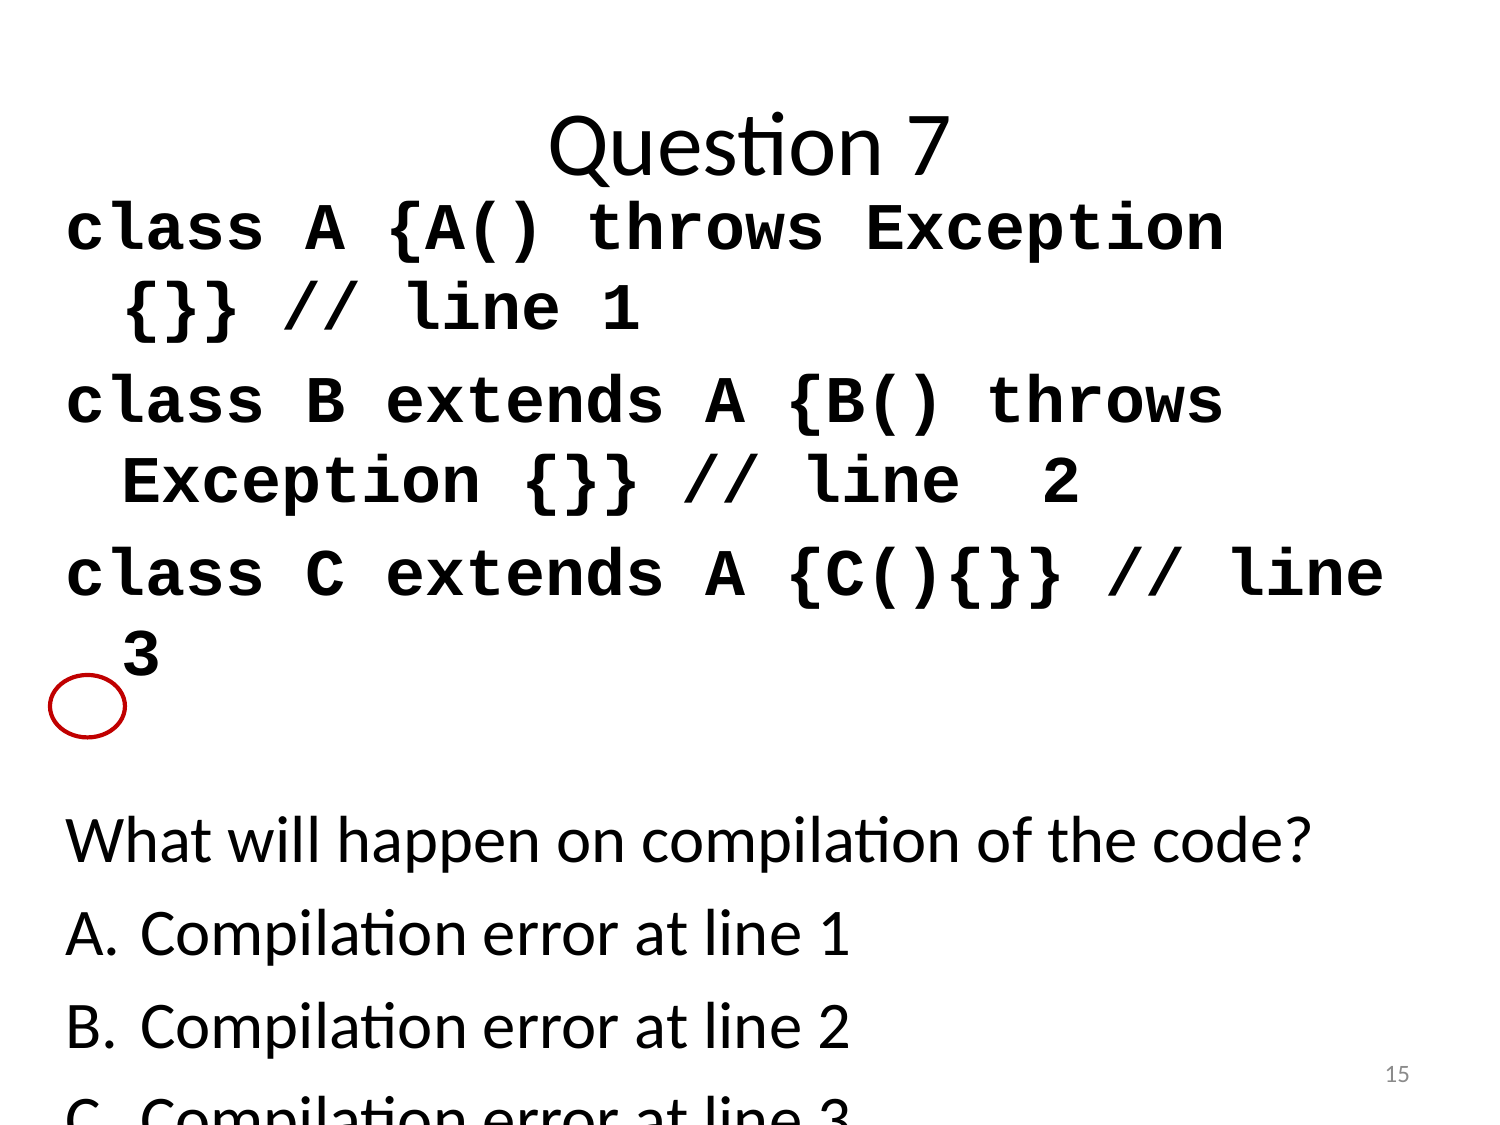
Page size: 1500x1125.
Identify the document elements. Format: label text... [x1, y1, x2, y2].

title Question 7 [75, 45, 1425, 174]
text_box [47, 672, 128, 740]
list class A {A() throws Exception {}} // line 1 class B extends A {B() throws Exception {}} // line 2 class C extends A {C(){}} // line 3 What will happen on compilation of the code? Compilation error at line 1 Compilation error at line 2 Compilation error at line 3 Code compiles clean [50, 174, 1463, 918]
slide_number 15 [1074, 1042, 1425, 1103]
